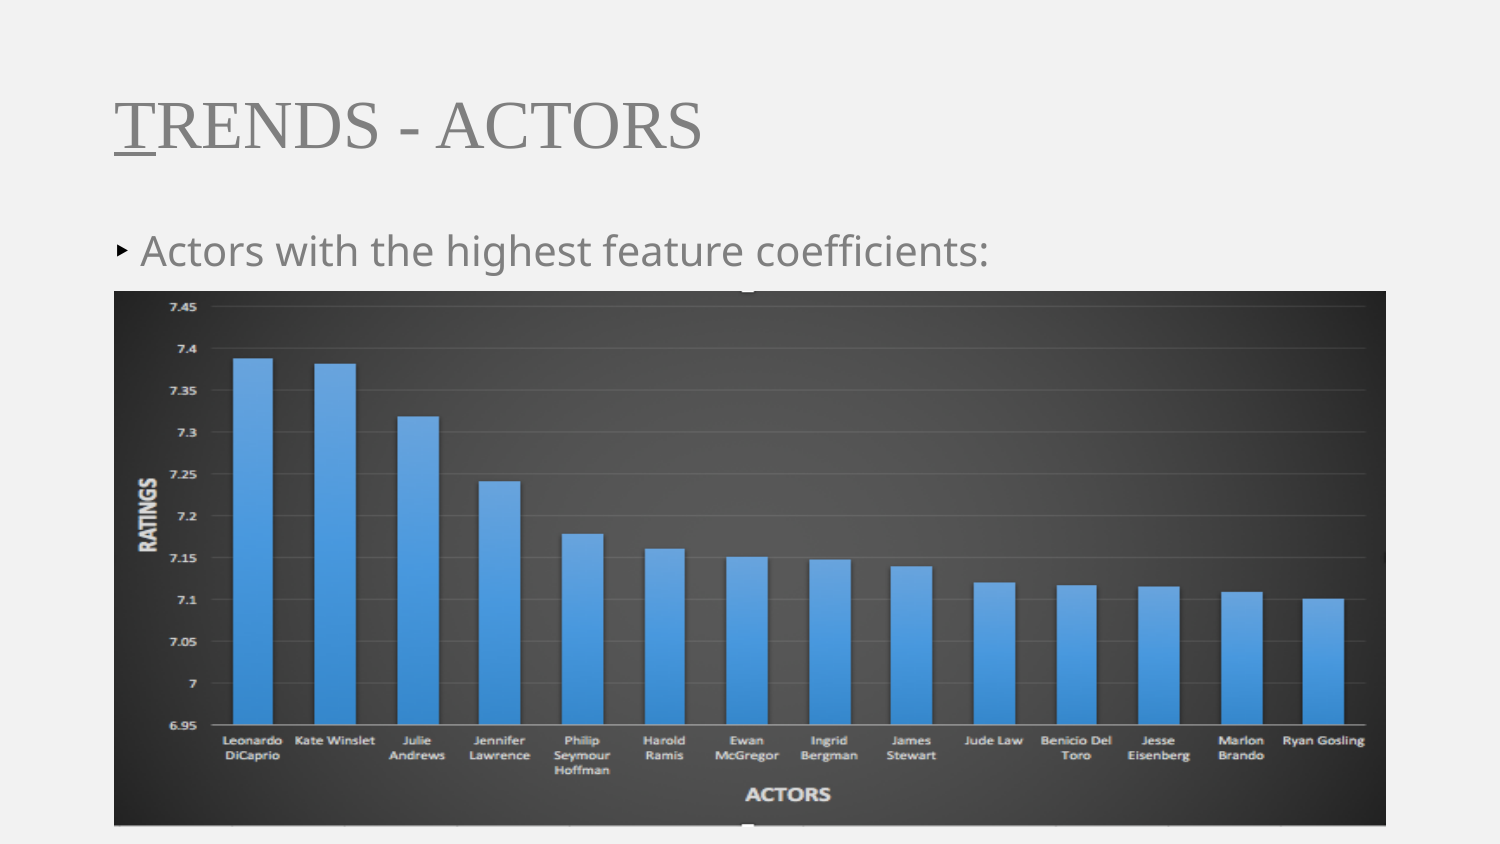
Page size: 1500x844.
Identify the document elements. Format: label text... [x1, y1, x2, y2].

title TRENDS - ACTORS [103, 44, 1397, 208]
picture [114, 290, 1386, 827]
list ‣ Actors with the highest feature coefficients: [103, 224, 1397, 760]
